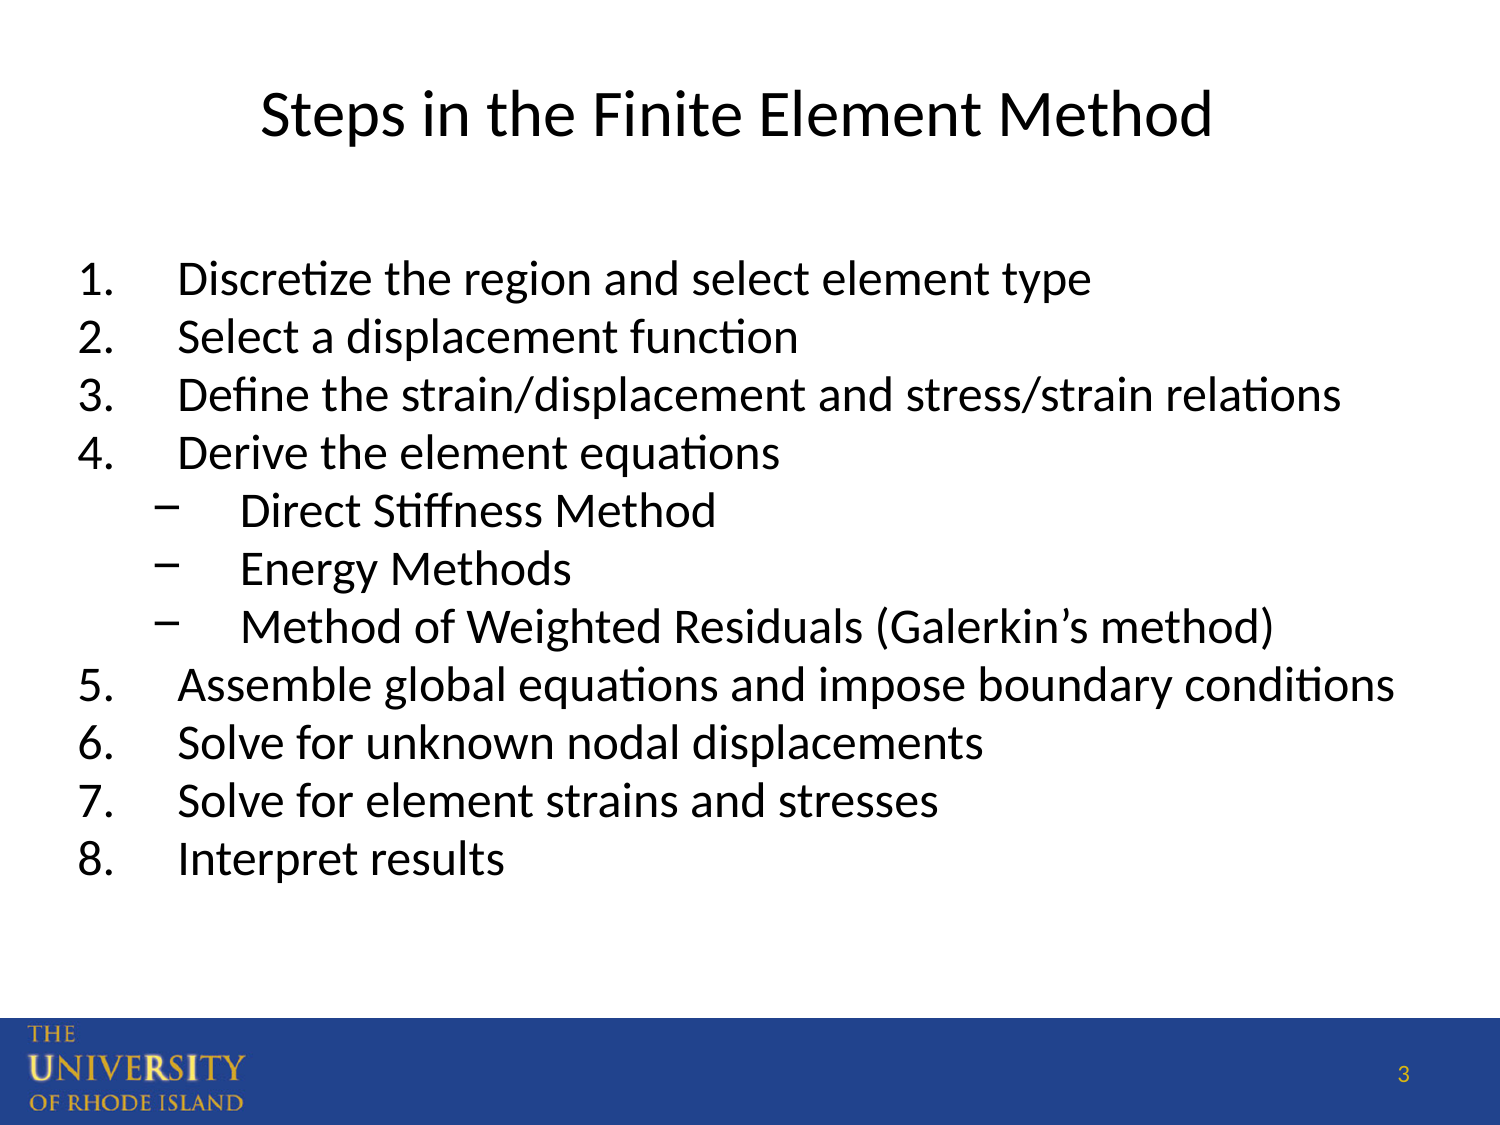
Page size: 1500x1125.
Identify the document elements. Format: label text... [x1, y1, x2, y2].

list Discretize the region and select element type Select a displacement function Define the strain/displacement and stress/strain relations Derive the element equations Direct Stiffness Method Energy Methods Method of Weighted Residuals (Galerkin’s method) Assemble global equations and impose boundary conditions Solve for unknown nodal displacements Solve for element strains and stresses Interpret results [62, 249, 1413, 993]
picture [0, 1018, 1500, 1125]
title Steps in the Finite Element Method [62, 62, 1413, 249]
